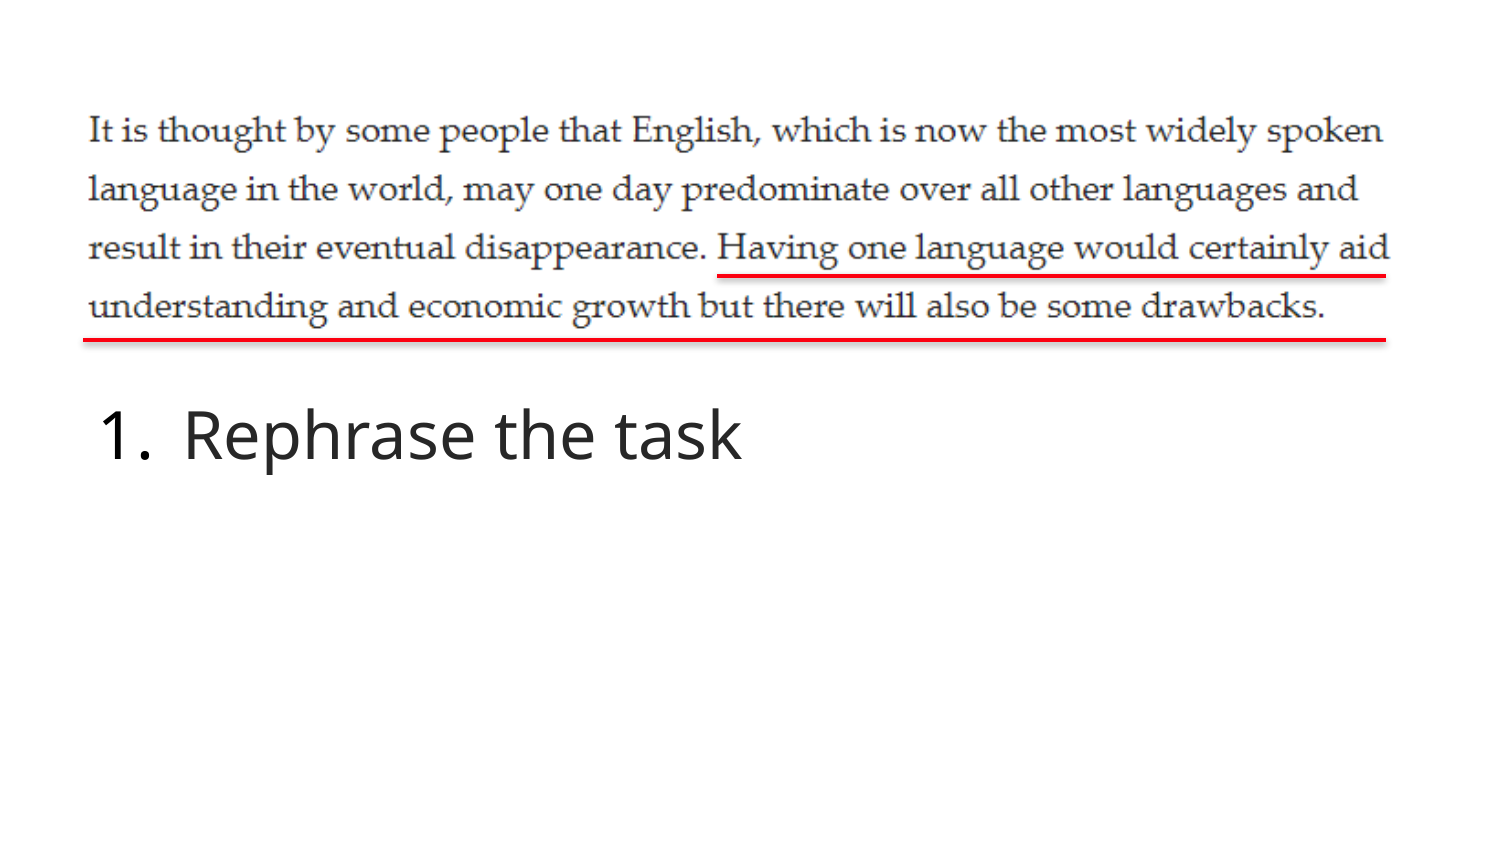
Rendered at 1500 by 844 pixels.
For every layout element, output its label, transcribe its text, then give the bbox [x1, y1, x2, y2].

picture [69, 78, 1413, 359]
text_box Rephrase the task [83, 385, 823, 698]
